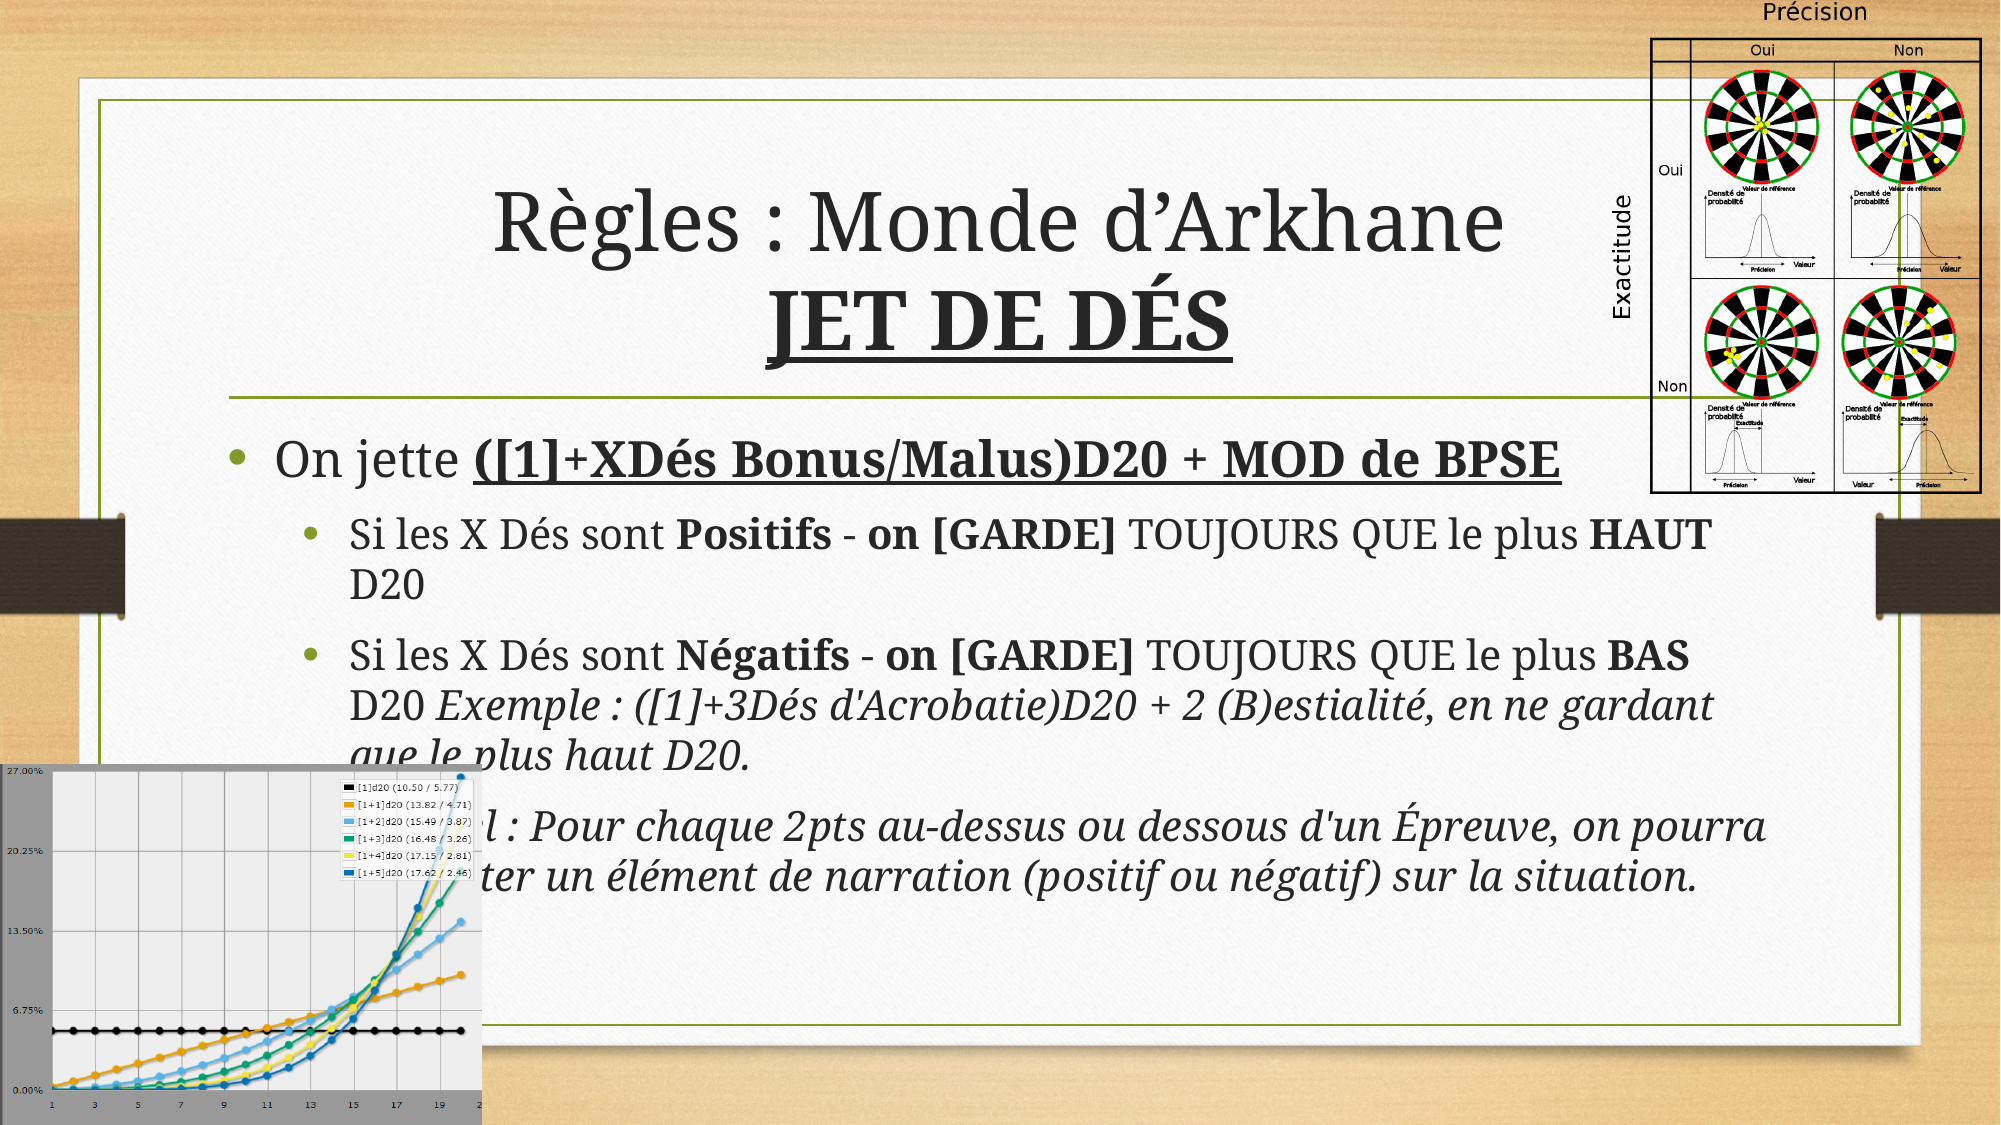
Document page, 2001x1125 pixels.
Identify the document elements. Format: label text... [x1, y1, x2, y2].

picture [0, 0, 2001, 1125]
title Règles : Monde d’Arkhane JET DE DÉS [212, 161, 1609, 375]
list On jette ([1]+XDés Bonus/Malus)D20 + MOD de BPSE Si les X Dés sont Positifs - on [GARDE] TOUJOURS QUE le plus HAUT D20 Si les X Dés sont Négatifs - on [GARDE] TOUJOURS QUE le plus BAS D20 Exemple : ([1]+3Dés d'Acrobatie)D20 + 2 (B)estialité, en ne gardant que le plus haut D20. Optionnel : Pour chaque 2pts au-dessus ou dessous d'un Épreuve, on pourra rajouter un élément de narration (positif ou négatif) sur la situation. [212, 419, 1788, 964]
